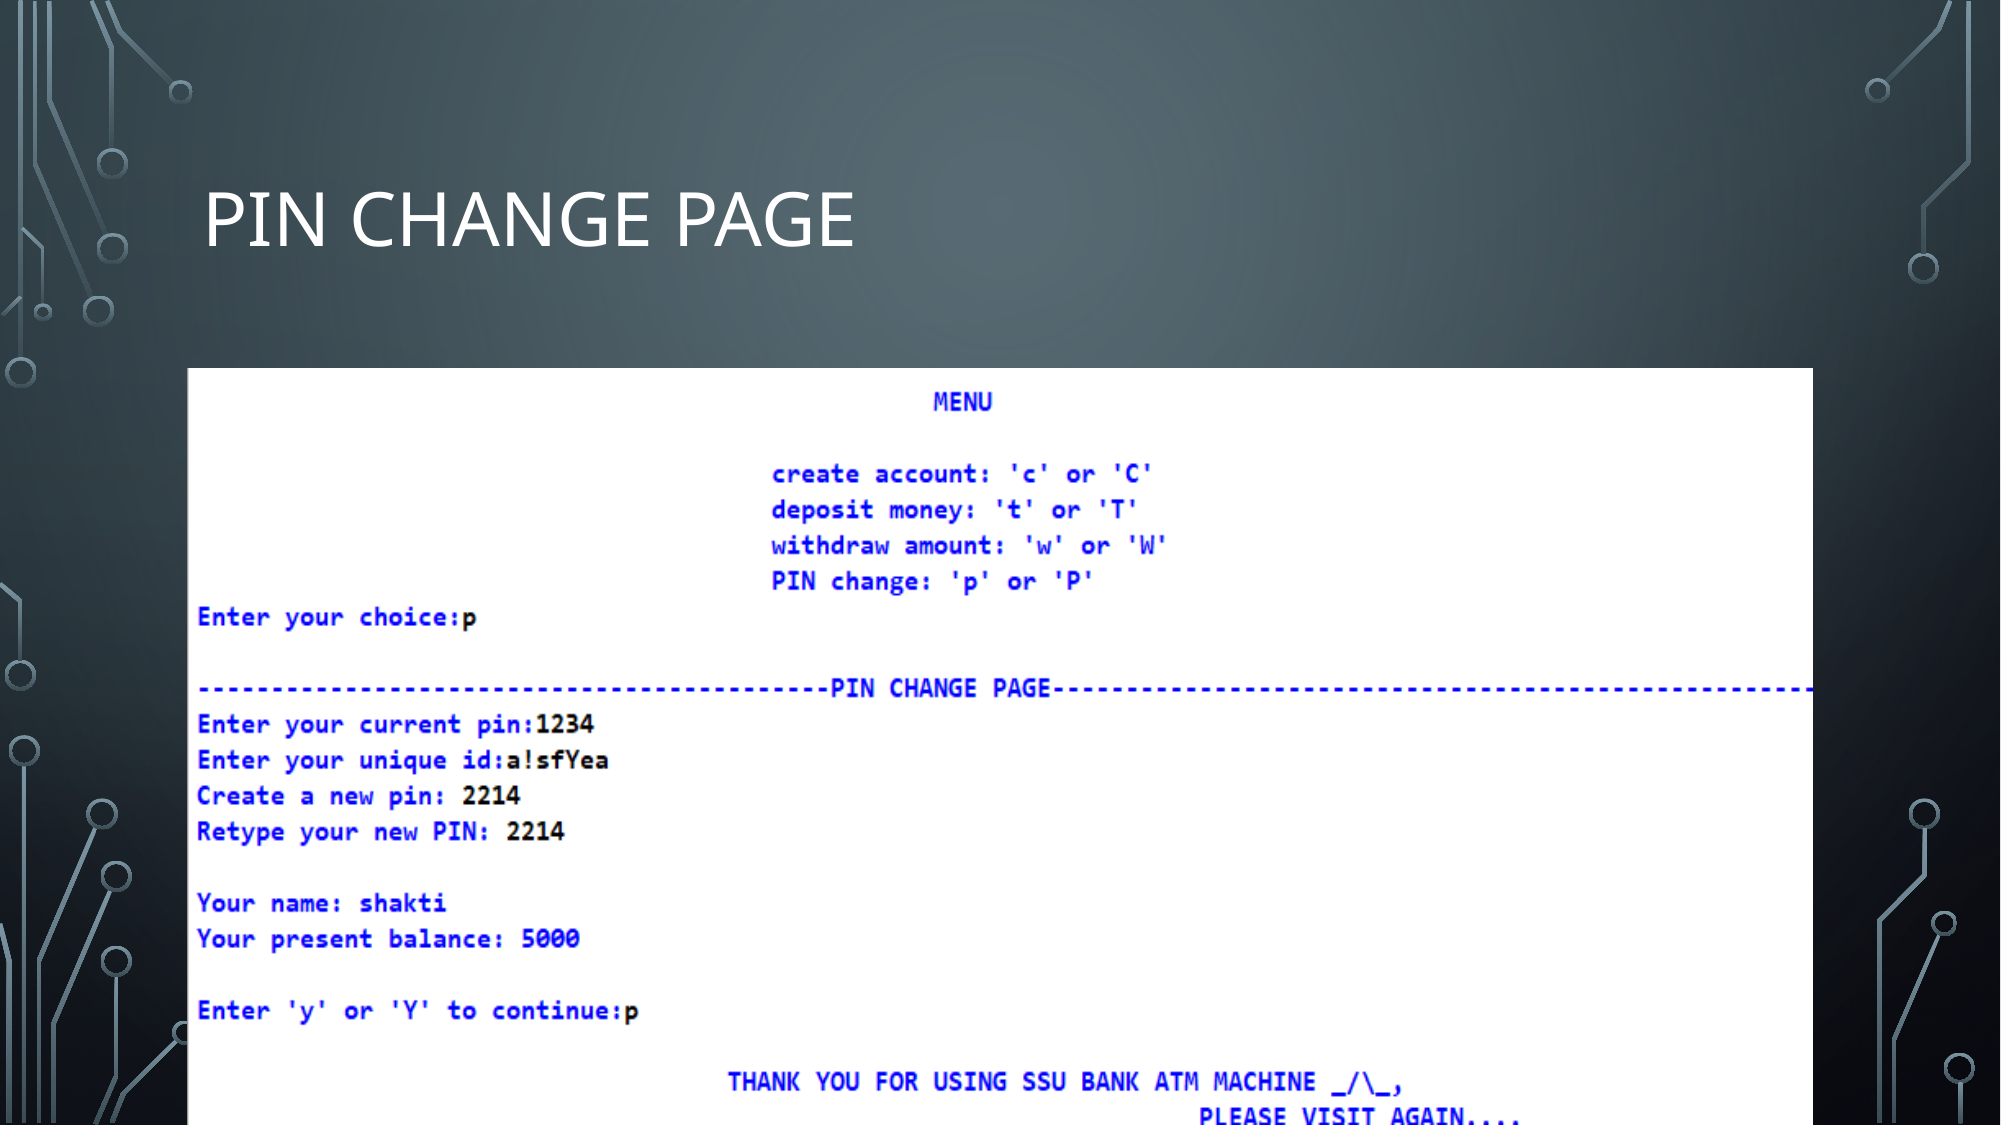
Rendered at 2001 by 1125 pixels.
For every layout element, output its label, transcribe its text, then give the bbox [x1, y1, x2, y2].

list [187, 368, 1813, 1125]
title Pin change page [187, 101, 1813, 344]
